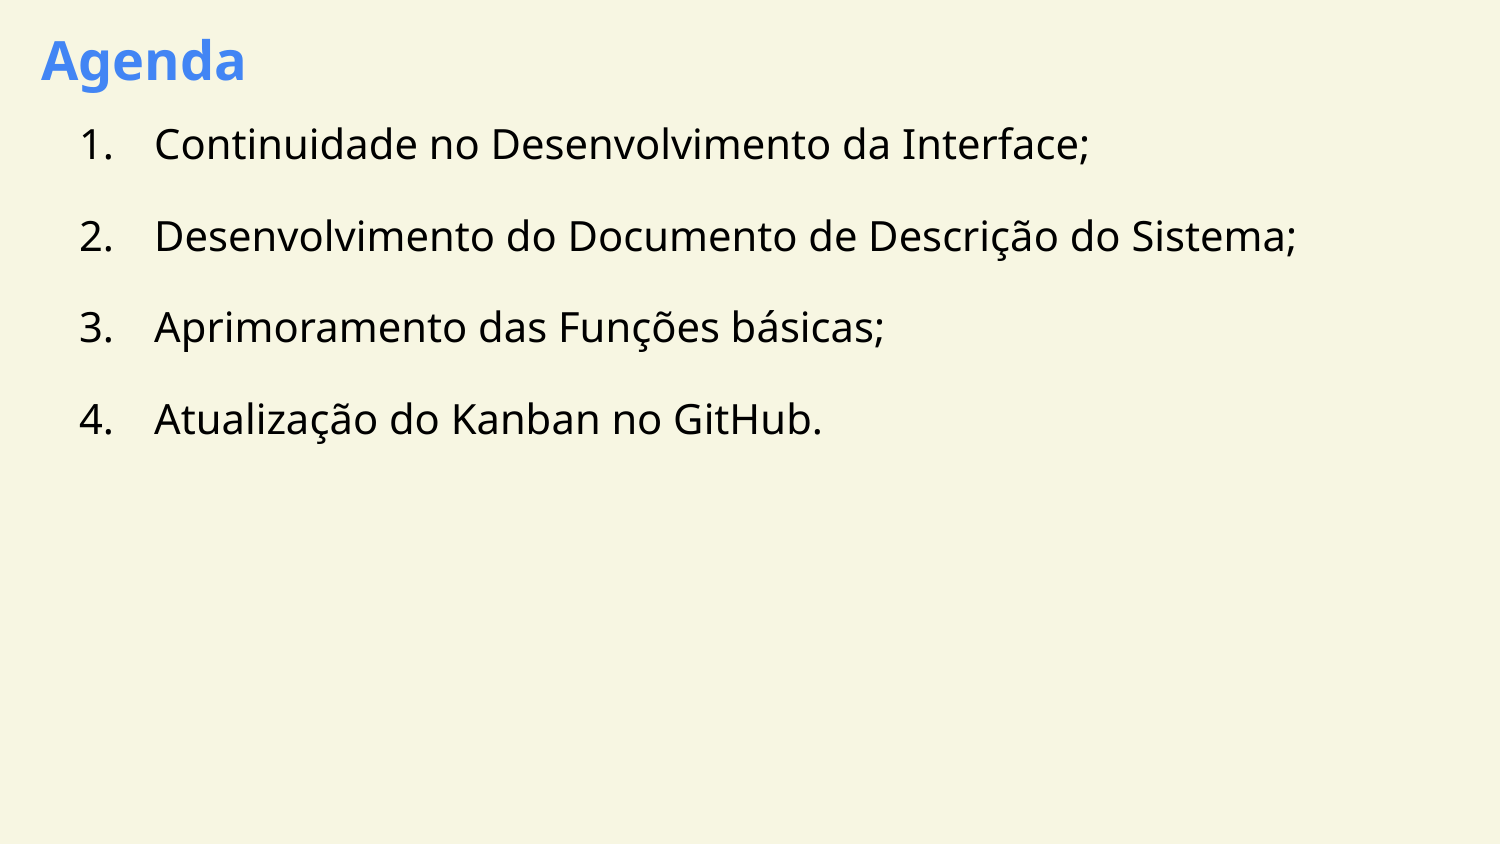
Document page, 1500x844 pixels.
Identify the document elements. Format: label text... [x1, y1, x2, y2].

text_box Agenda [30, 18, 1294, 85]
text_box Continuidade no Desenvolvimento da Interface; Desenvolvimento do Documento de Descrição do Sistema; Aprimoramento das Funções básicas; Atualização do Kanban no GitHub. [30, 85, 1467, 759]
